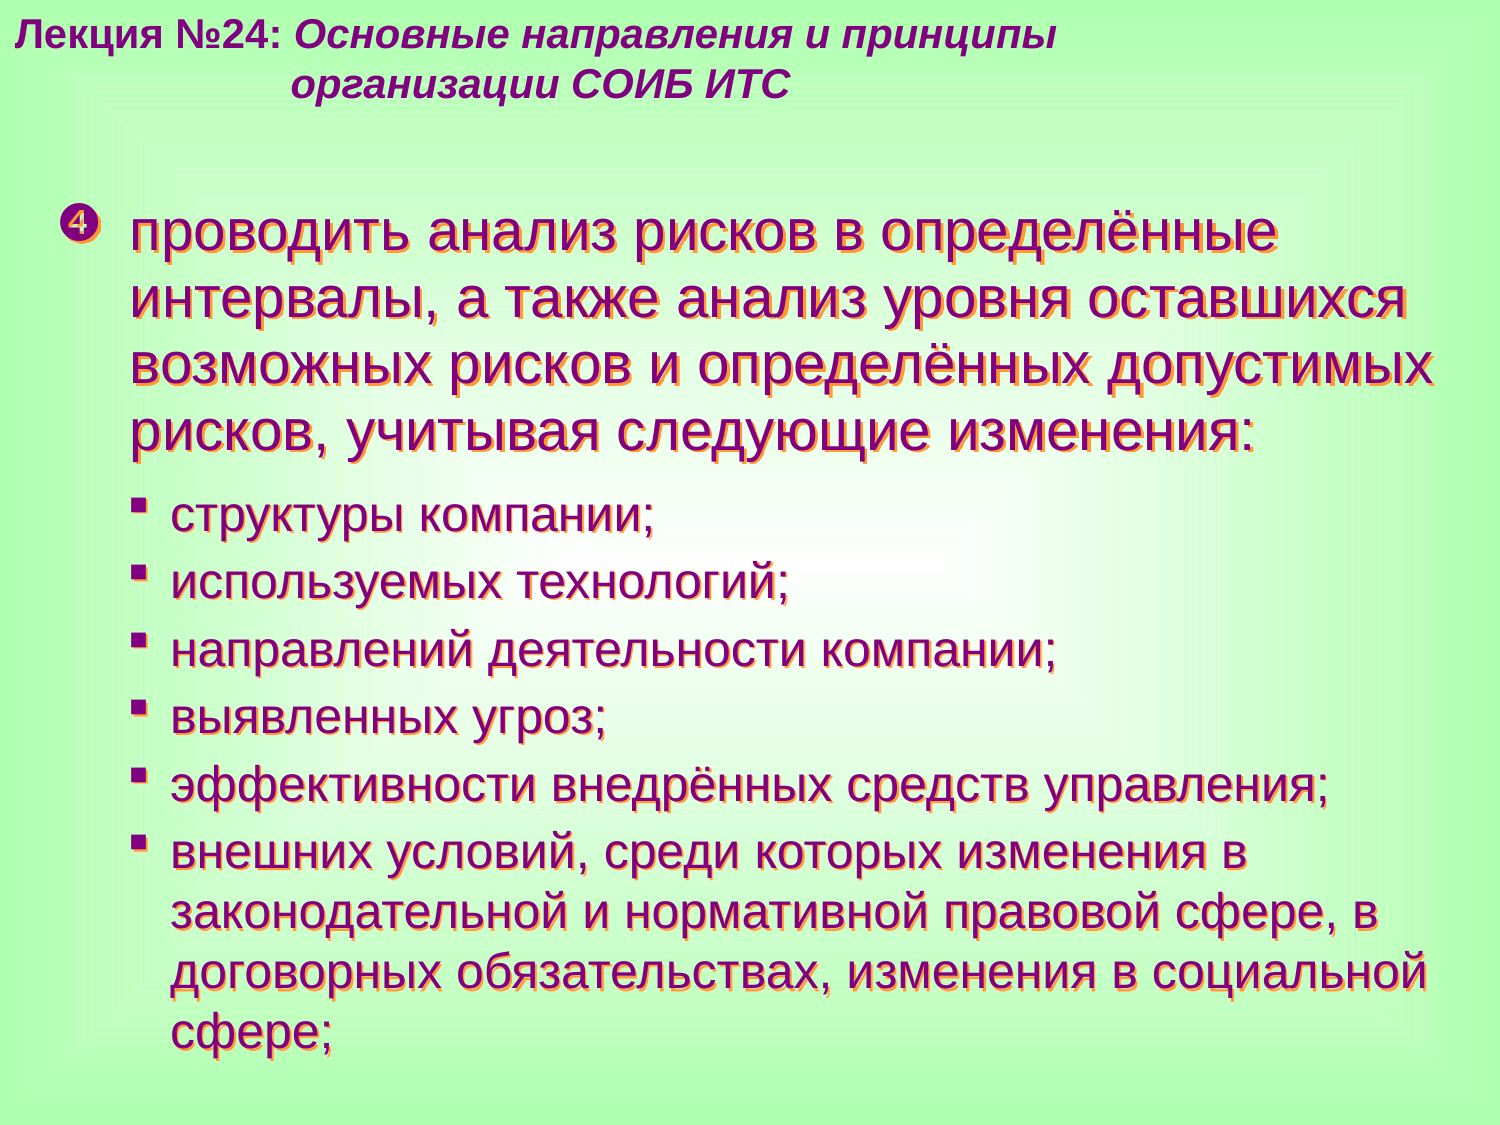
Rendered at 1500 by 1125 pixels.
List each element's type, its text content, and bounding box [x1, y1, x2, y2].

text_box Лекция №24: Основные направления и принципы организации СОИБ ИТС [0, 0, 1500, 115]
text_box структуры компании; используемых технологий; направлений деятельности компании; выявленных угроз; эффективности внедрённых средств управления; внешних условий, среди которых изменения в законодательной и нормативной правовой сфере, в договорных обязательствах, изменения в социальной сфере; [112, 473, 1455, 1069]
text_box проводить анализ рисков в определённые интервалы, а также анализ уровня оставшихся возможных рисков и определённых допустимых рисков, учитывая следующие изменения: [41, 190, 1459, 471]
